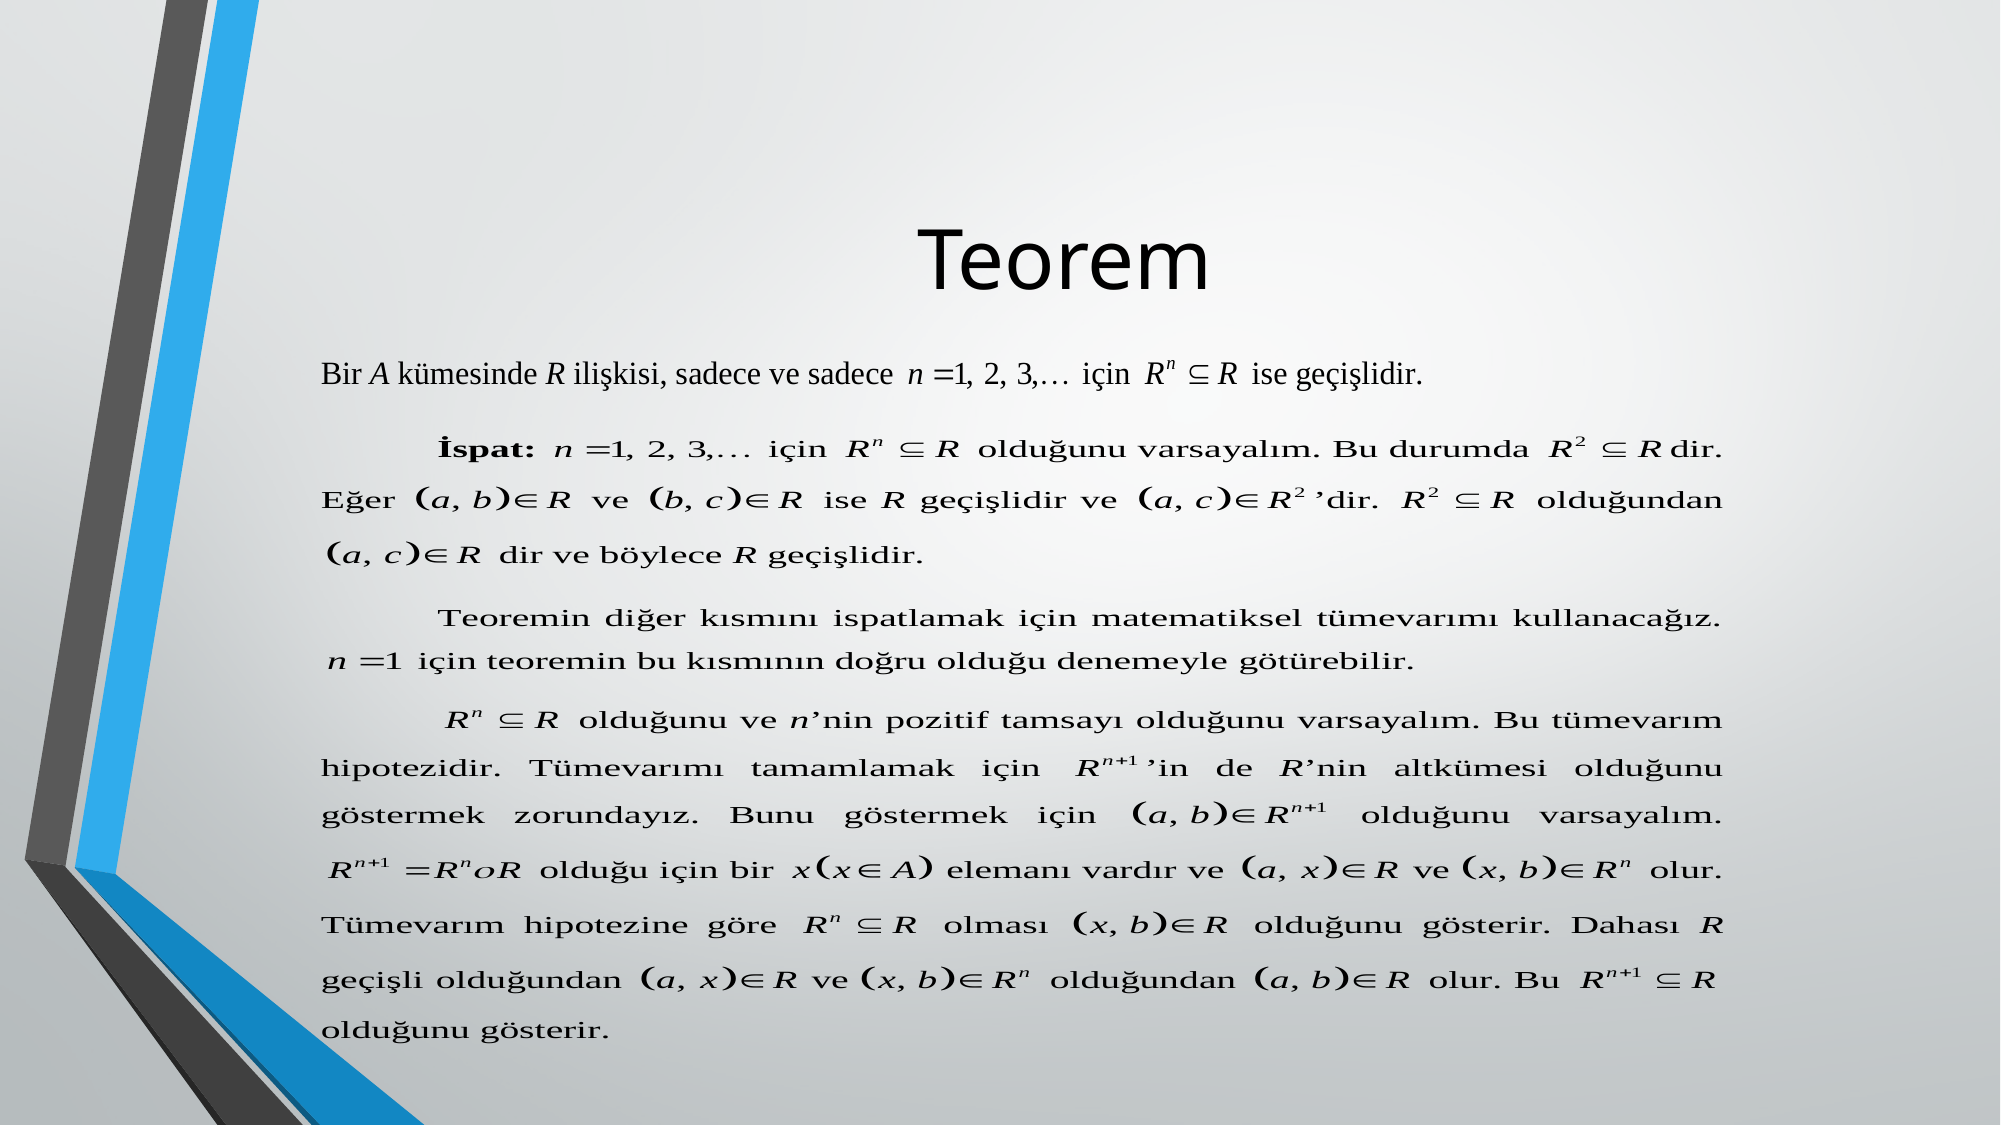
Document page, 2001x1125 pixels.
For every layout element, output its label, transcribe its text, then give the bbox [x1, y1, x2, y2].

title Teorem [243, 112, 1887, 400]
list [320, 348, 1465, 430]
picture [320, 430, 1724, 1072]
